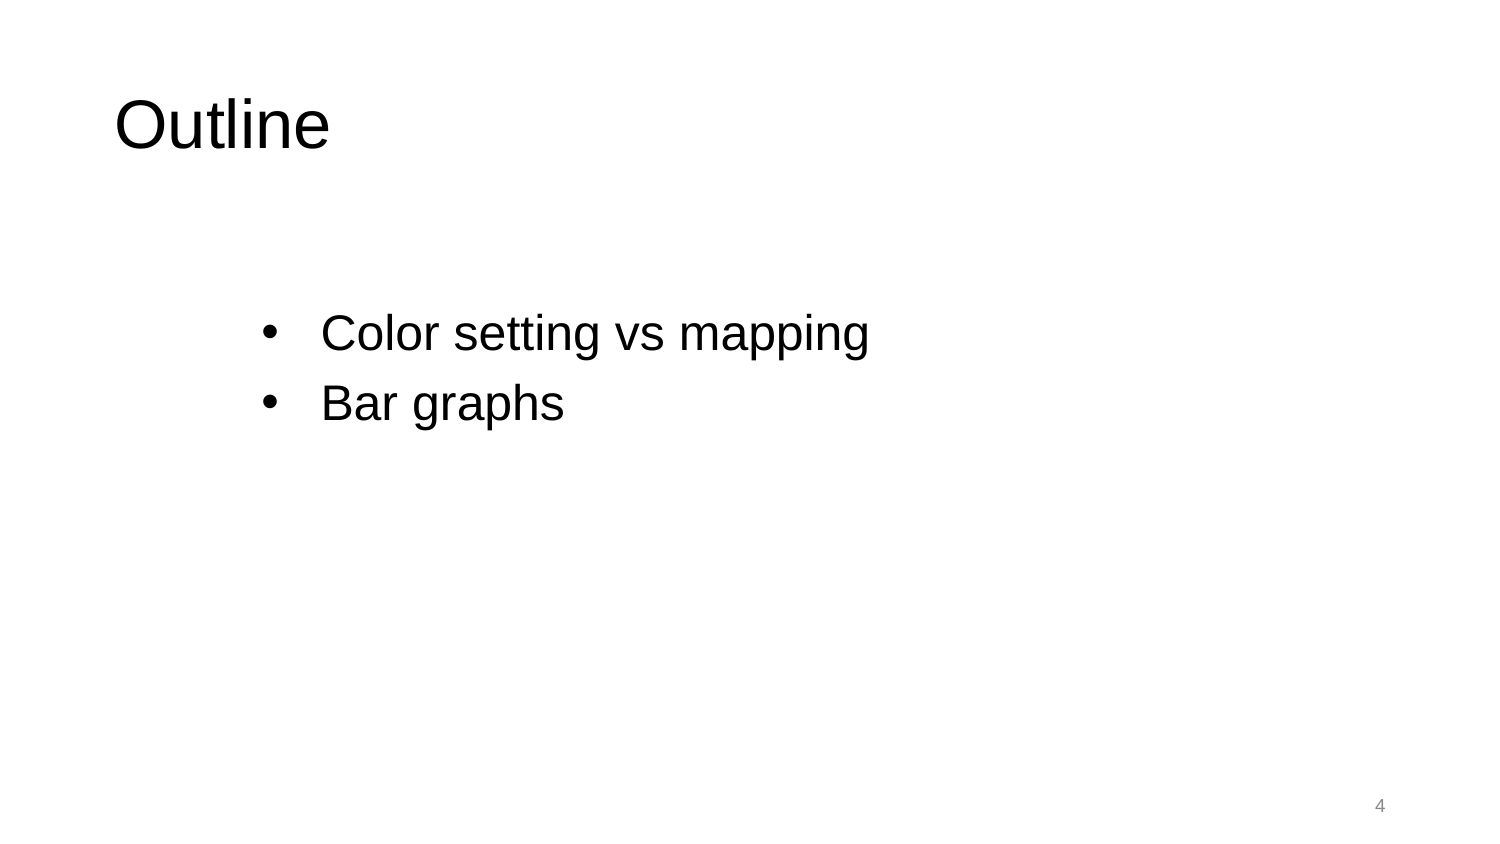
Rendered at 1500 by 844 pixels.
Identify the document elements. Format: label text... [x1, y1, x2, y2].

list Color setting vs mapping Bar graphs [103, 224, 1083, 760]
slide_number 4 [1059, 782, 1397, 827]
title Outline [103, 44, 1397, 208]
